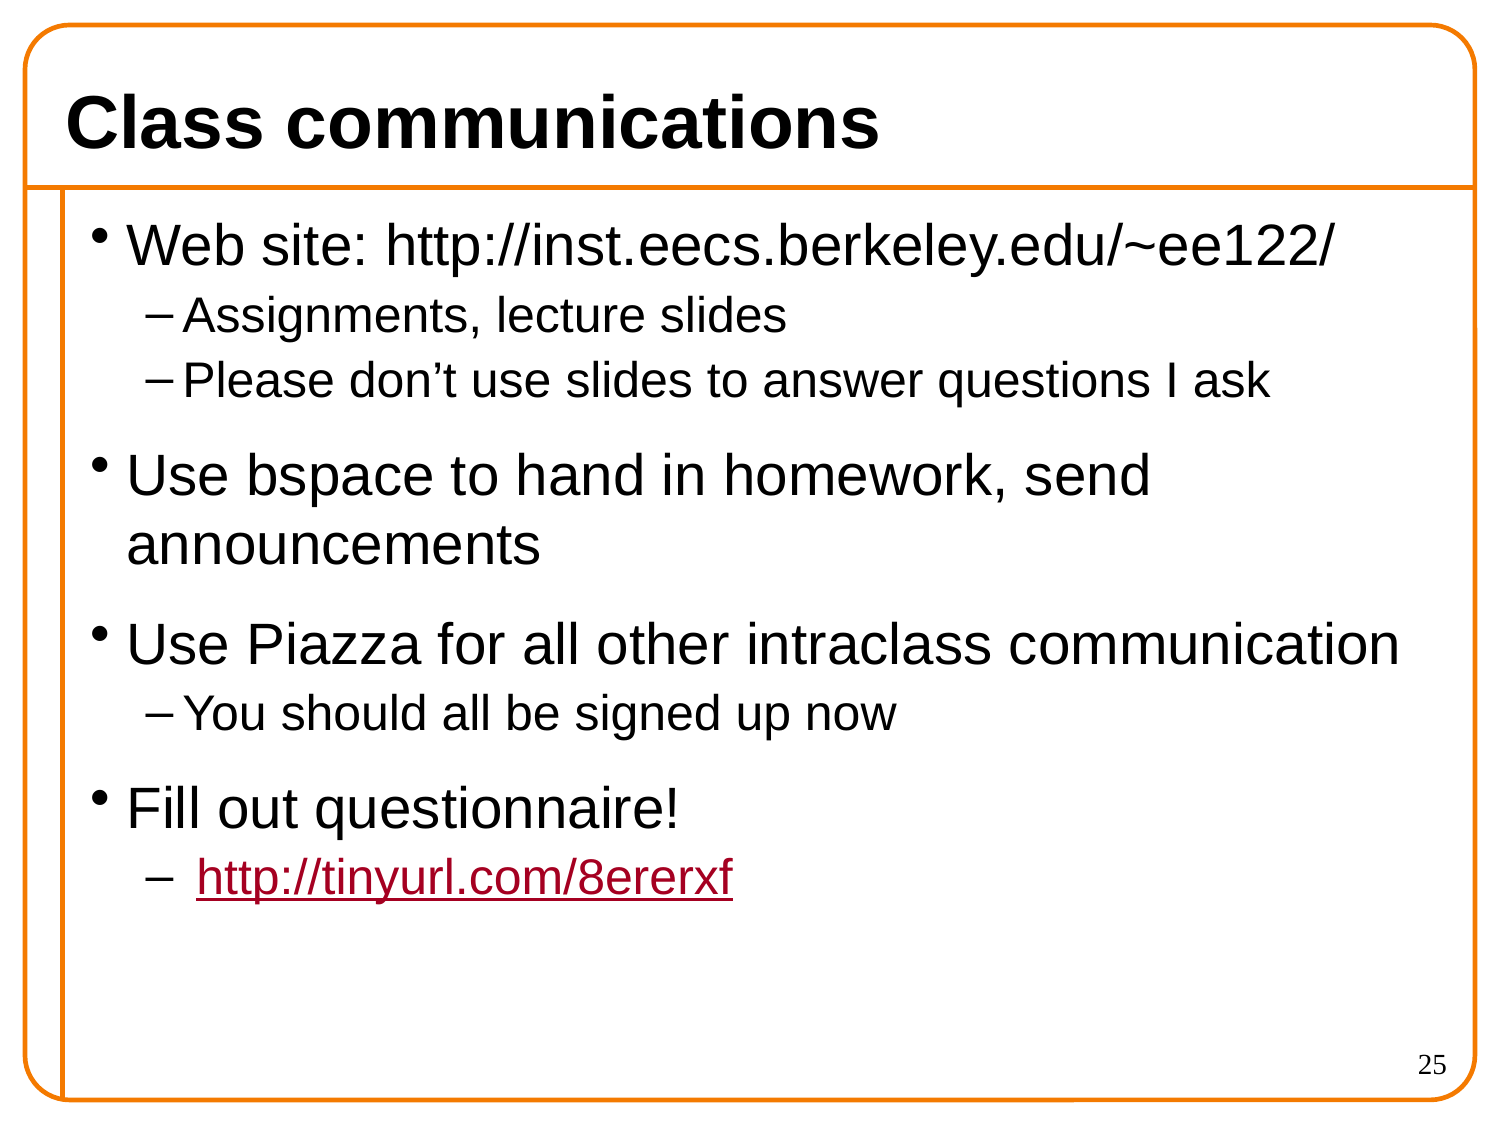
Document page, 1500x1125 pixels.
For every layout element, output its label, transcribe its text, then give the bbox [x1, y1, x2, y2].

slide_number 25 [1312, 1037, 1463, 1101]
title Class communications [50, 62, 1475, 175]
list Web site: http://inst.eecs.berkeley.edu/~ee122/ Assignments, lecture slides Please don’t use slides to answer questions I ask Use bspace to hand in homework, send announcements Use Piazza for all other intraclass communication You should all be signed up now Fill out questionnaire! http://tinyurl.com/8ererxf [75, 200, 1463, 1100]
